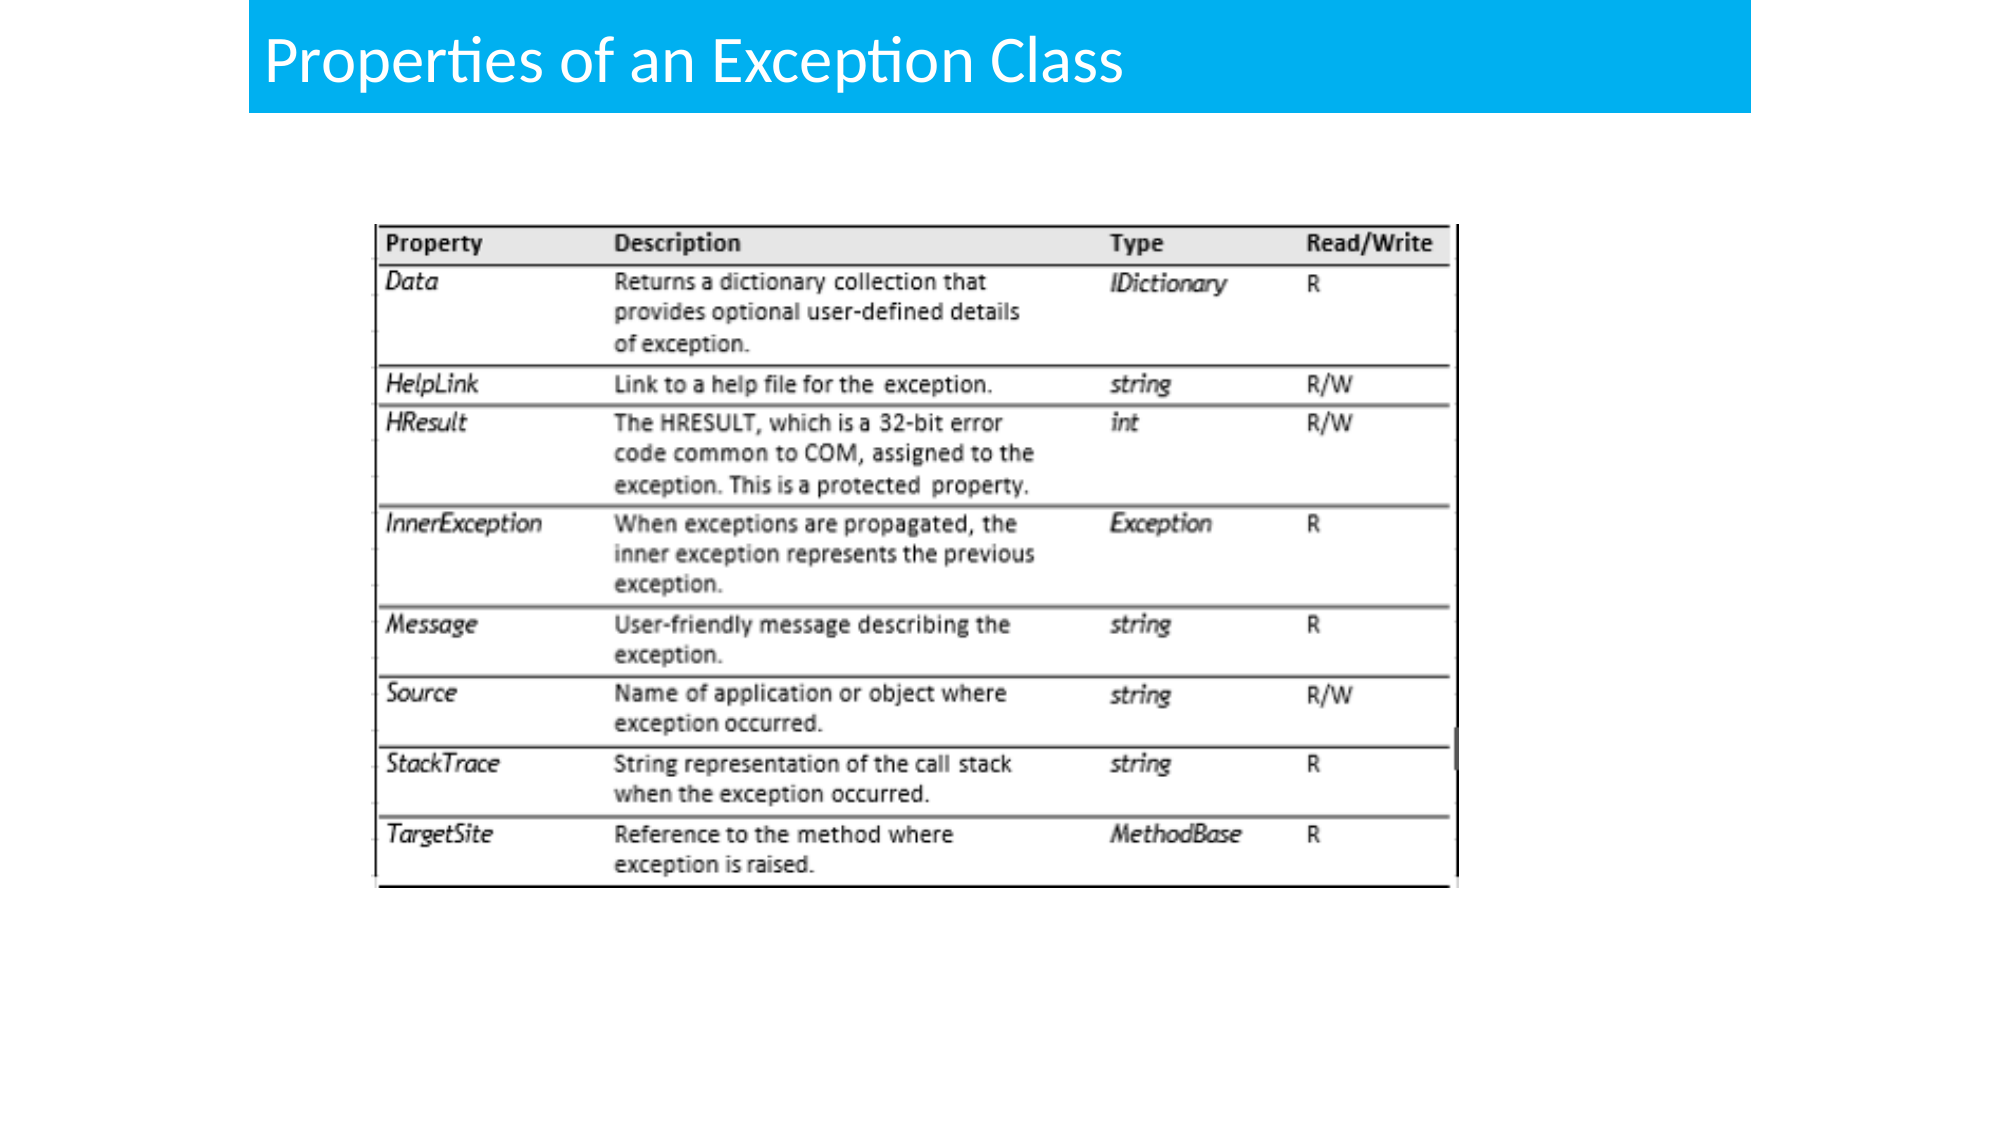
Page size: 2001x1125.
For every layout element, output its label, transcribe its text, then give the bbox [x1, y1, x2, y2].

list [312, 187, 1663, 993]
text_box [324, 212, 1675, 1075]
picture [371, 224, 1459, 888]
text_box Properties of an Exception Class [249, 0, 1751, 113]
